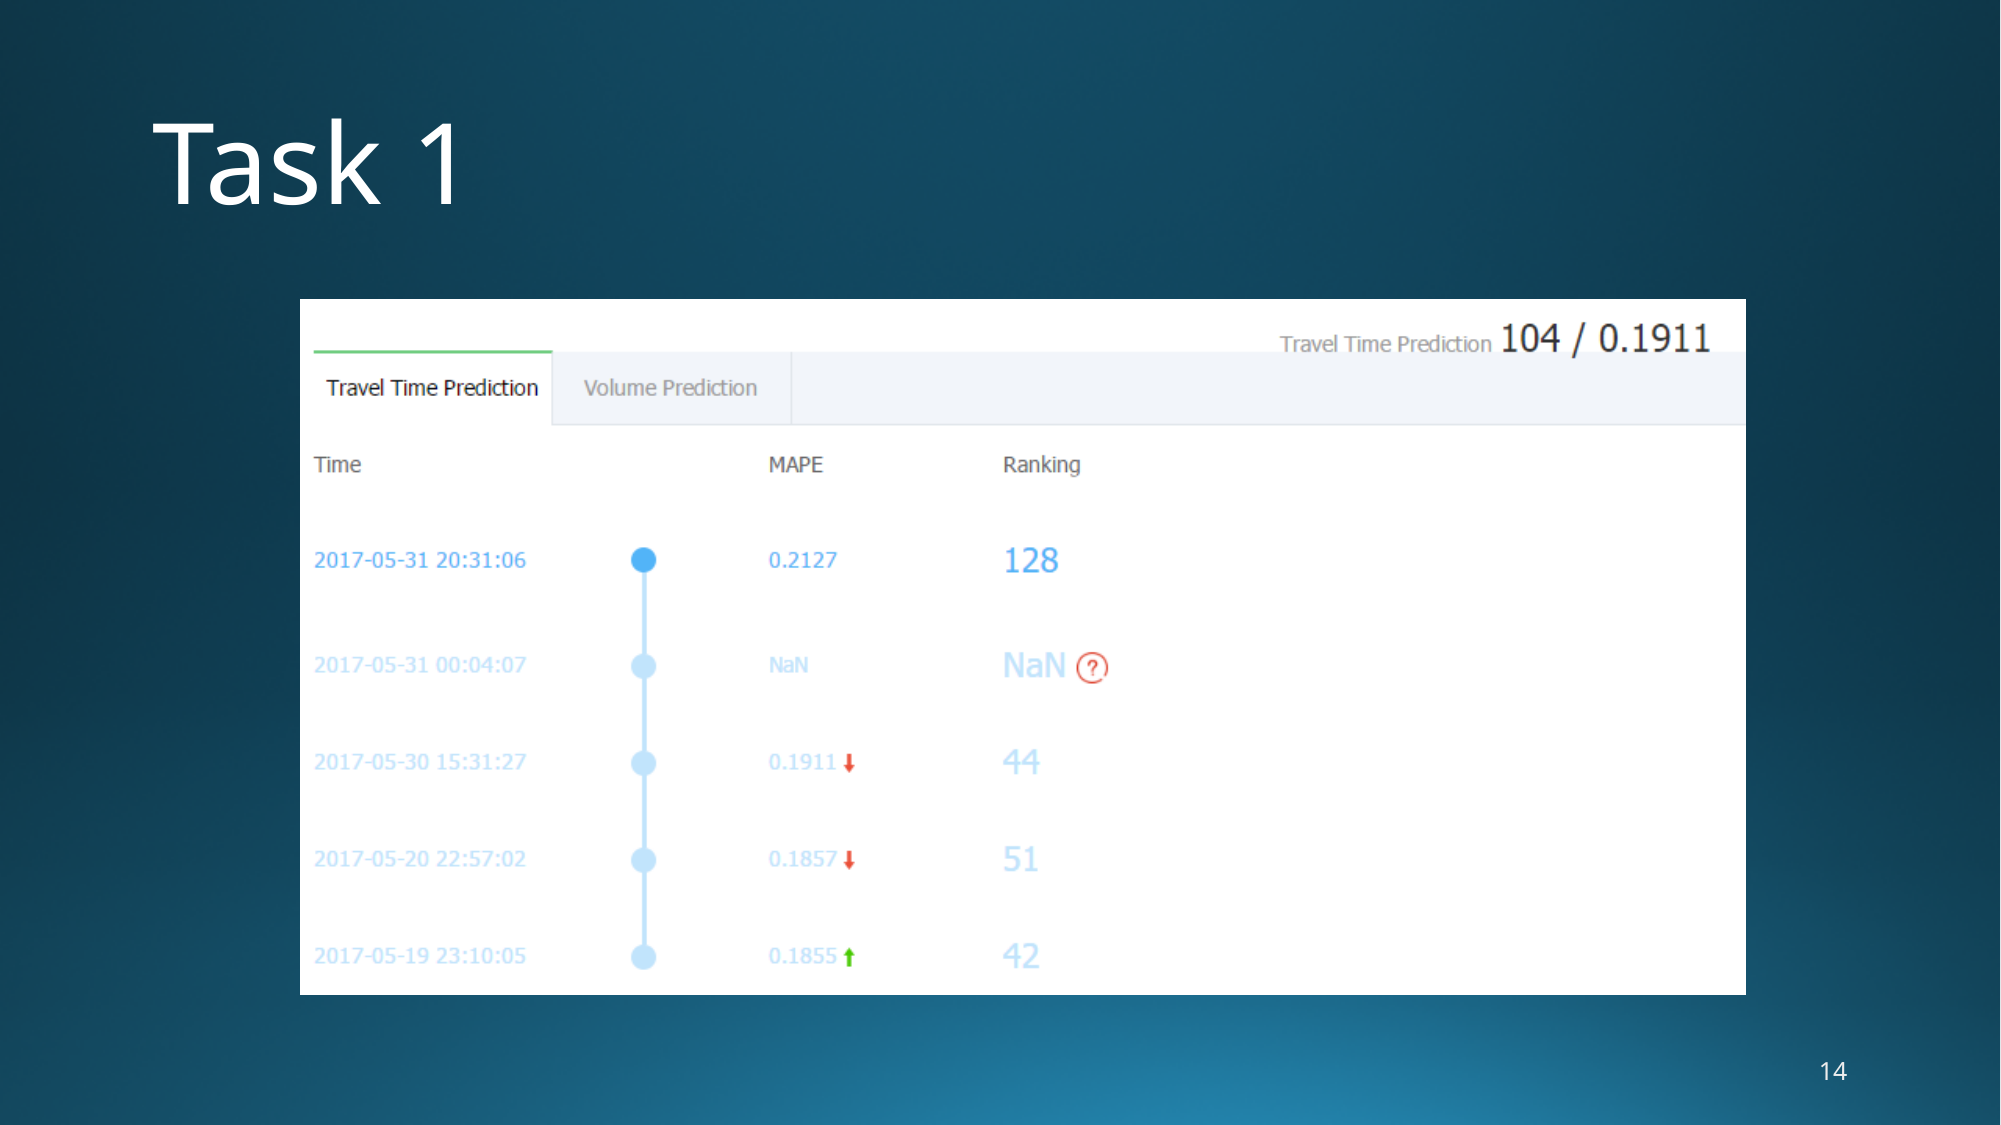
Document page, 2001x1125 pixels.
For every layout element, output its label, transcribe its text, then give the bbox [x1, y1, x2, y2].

picture [0, 0, 2001, 1125]
slide_number 13 [1412, 1042, 1863, 1103]
title Task 1 [137, 59, 1863, 278]
